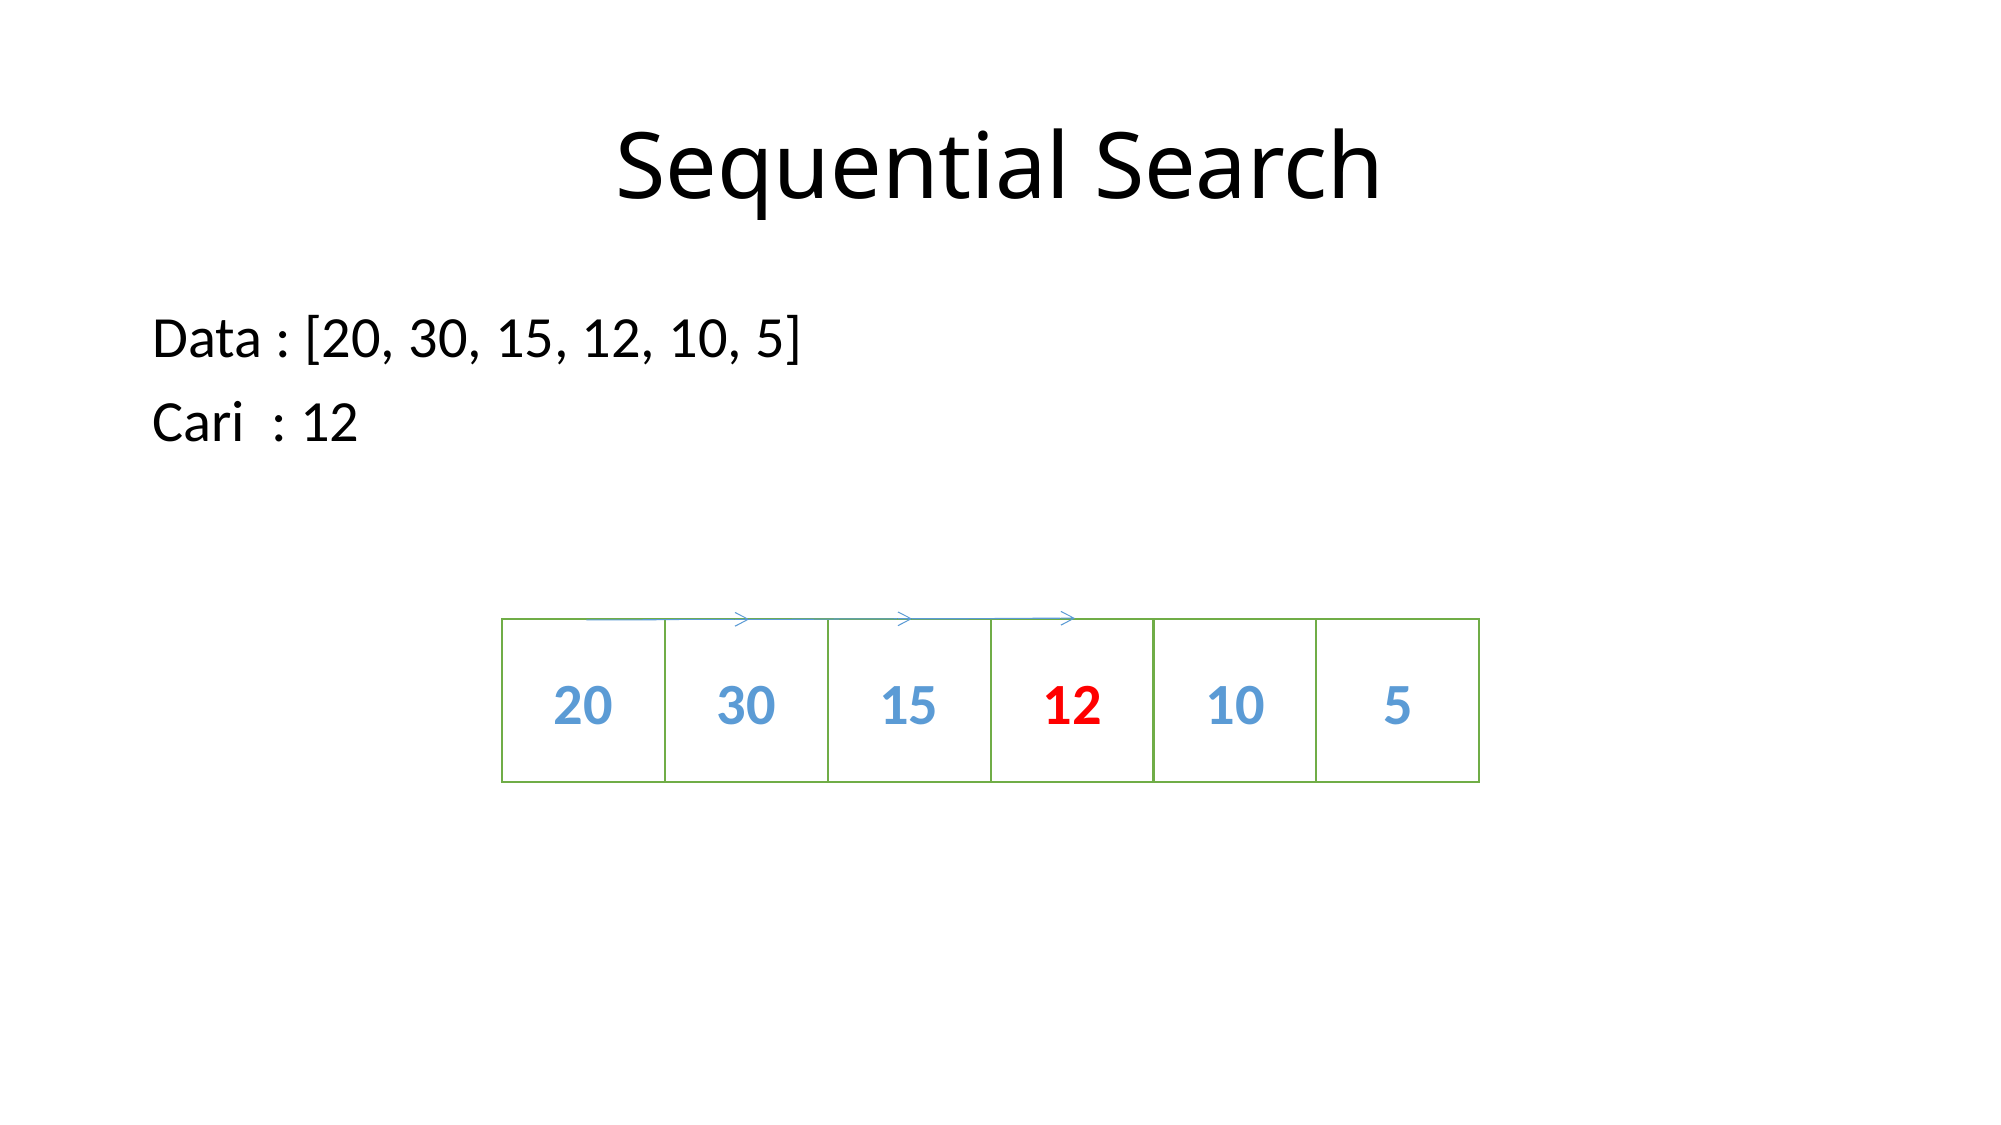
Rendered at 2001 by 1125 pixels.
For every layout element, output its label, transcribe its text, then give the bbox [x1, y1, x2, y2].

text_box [501, 618, 1480, 783]
title Sequential Search [137, 59, 1863, 278]
list Data : [20, 30, 15, 12, 10, 5] Cari : 12 [137, 299, 1863, 1014]
